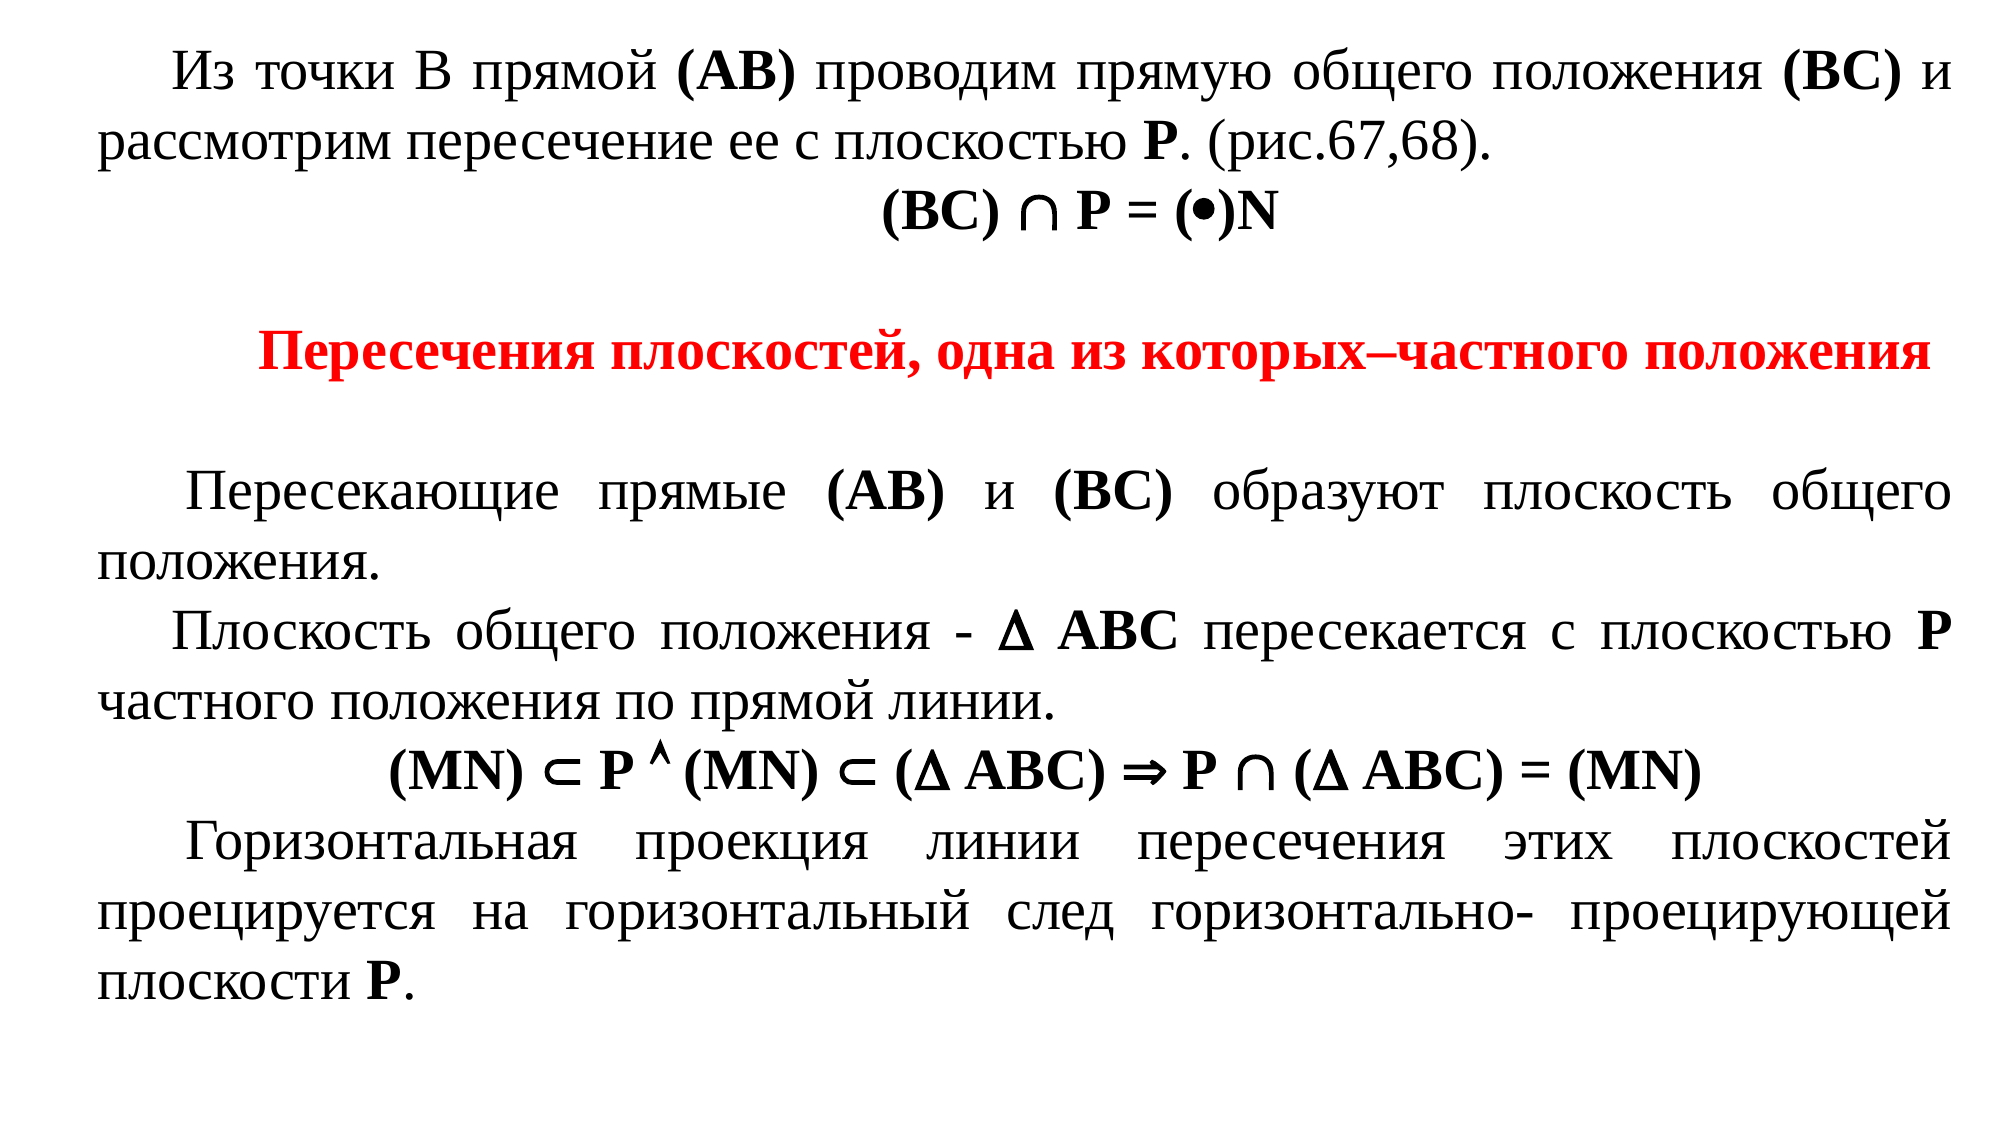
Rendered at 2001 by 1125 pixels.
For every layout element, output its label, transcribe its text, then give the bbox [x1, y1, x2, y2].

text_box Из точки В прямой (АВ) проводим прямую общего положения (ВС) и рассмотрим пересечение ее с плоскостью Р. (рис.67,68). (ВС)  P = ()N Пересечения плоскостей, одна из которых–частного положения Пересекающие прямые (АВ) и (ВС) образуют плоскость общего положения. Плоскость общего положения -  АВС пересекается с плоскостью P частного положения по прямой линии. (MN)  Р  (MN)  ( АВС)  Р  ( АВС) = (MN) Горизонтальная проекция линии пересечения этих плоскостей проецируется на горизонтальный след горизонтально- проецирующей плоскости P. [82, 23, 1968, 1089]
